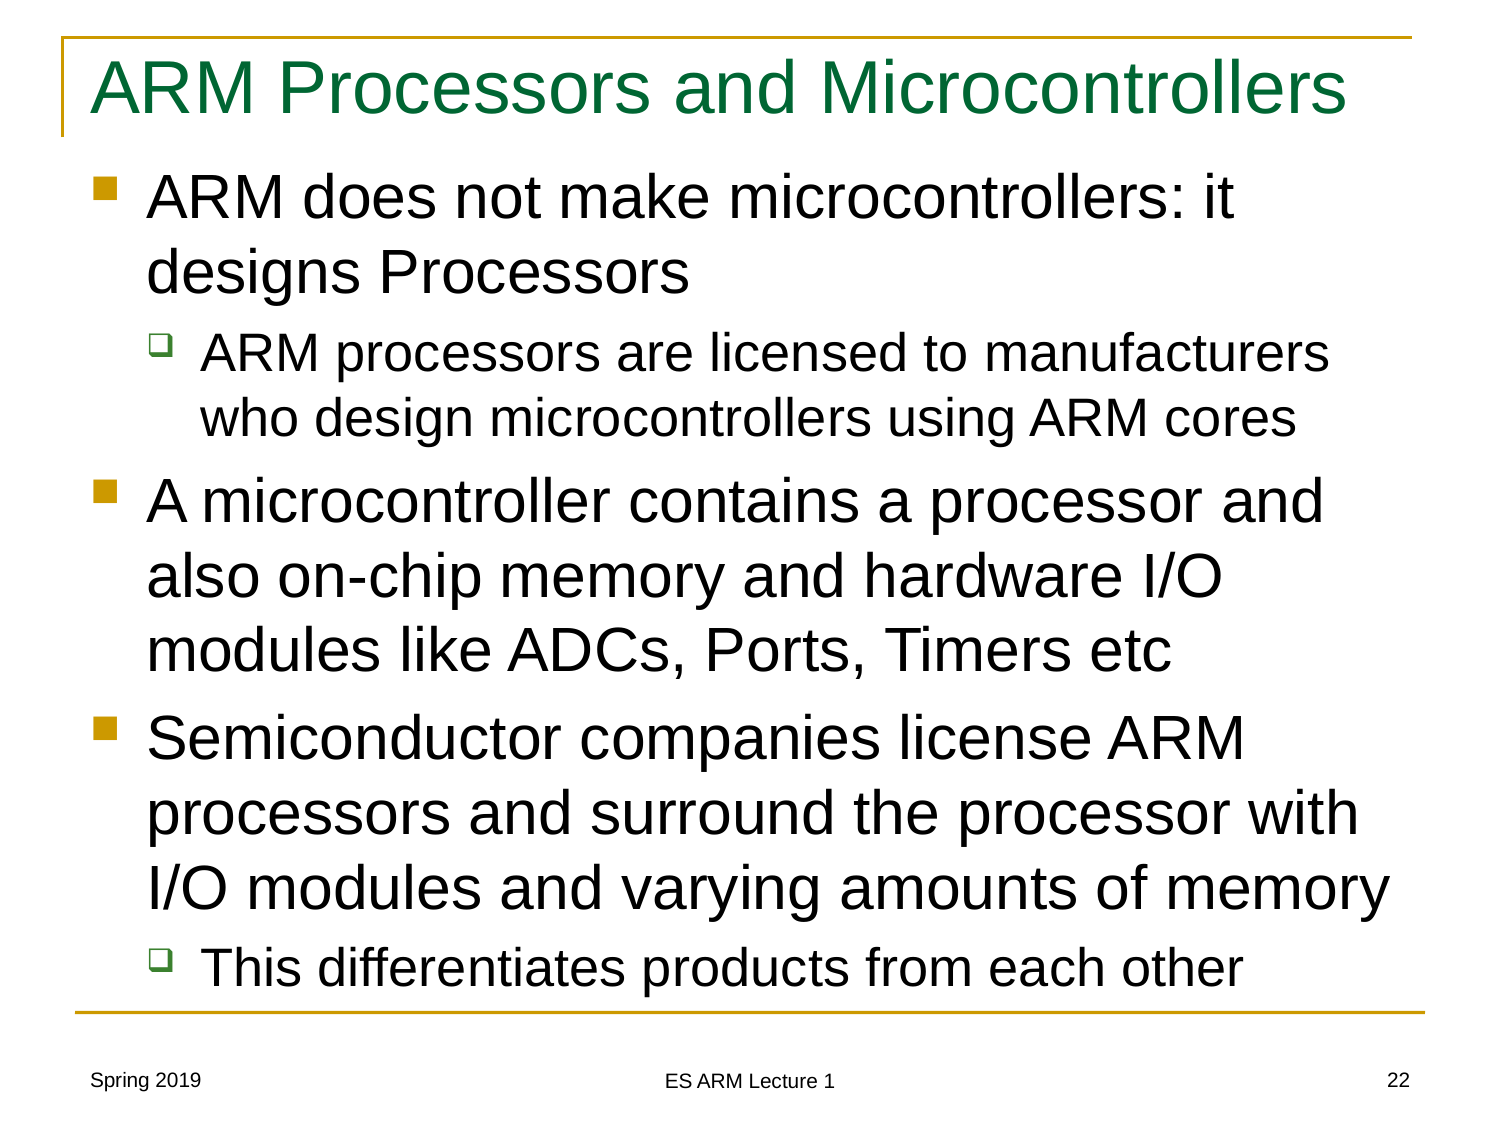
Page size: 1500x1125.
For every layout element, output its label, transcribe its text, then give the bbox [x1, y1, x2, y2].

list ARM does not make microcontrollers: it designs Processors ARM processors are licensed to manufacturers who design microcontrollers using ARM cores A microcontroller contains a processor and also on-chip memory and hardware I/O modules like ADCs, Ports, Timers etc Semiconductor companies license ARM processors and surround the processor with I/O modules and varying amounts of memory This differentiates products from each other [75, 148, 1425, 1006]
title ARM Processors and Microcontrollers [75, 31, 1425, 138]
footer ES ARM Lecture 1 [512, 1025, 988, 1100]
slide_number 22 [1074, 1024, 1425, 1100]
slide_number Spring 2019 [75, 1024, 425, 1100]
